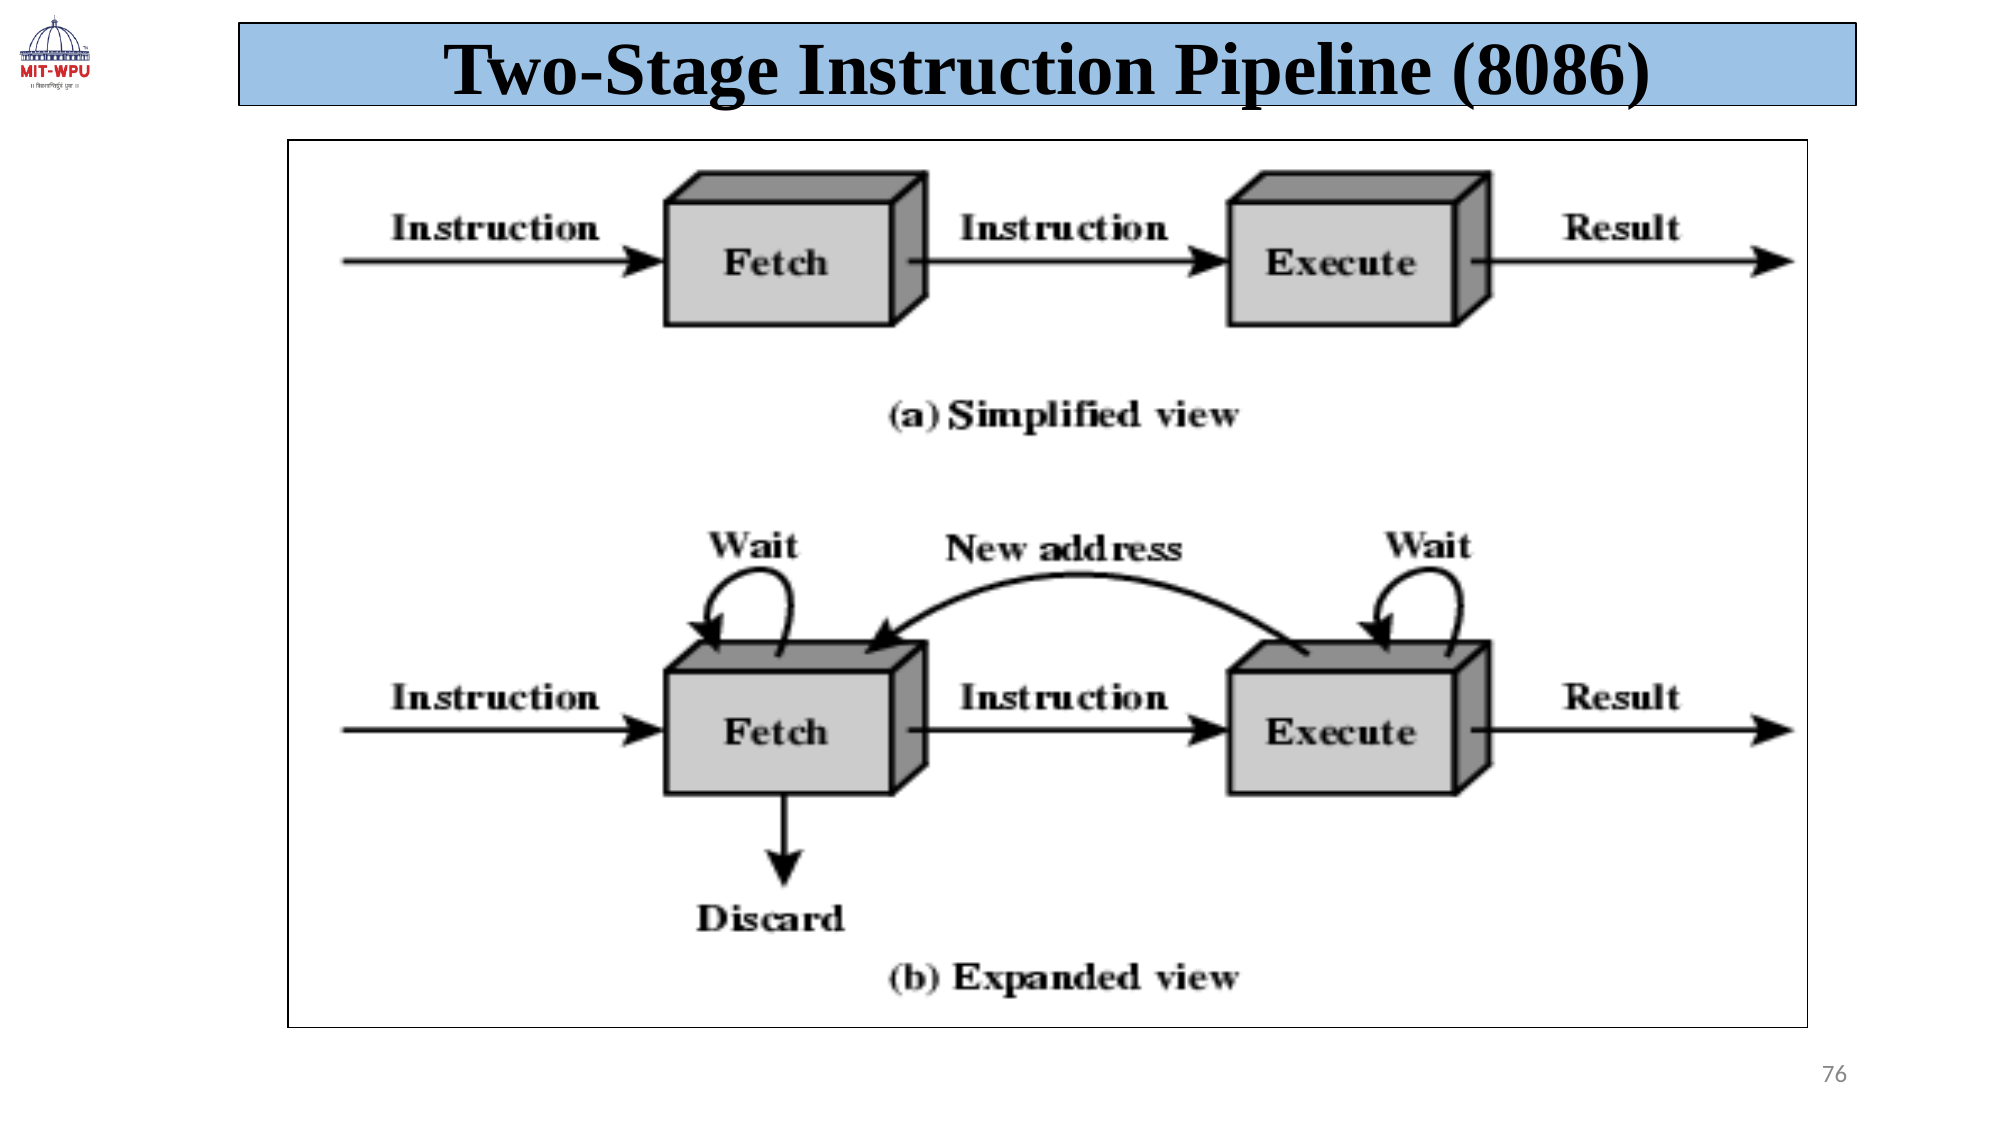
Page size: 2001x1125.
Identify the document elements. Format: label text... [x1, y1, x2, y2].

text_box Two-Stage Instruction Pipeline (8086) [239, 23, 1857, 106]
slide_number ‹#› [1412, 1042, 1863, 1103]
picture [18, 15, 98, 90]
picture [288, 140, 1807, 1027]
